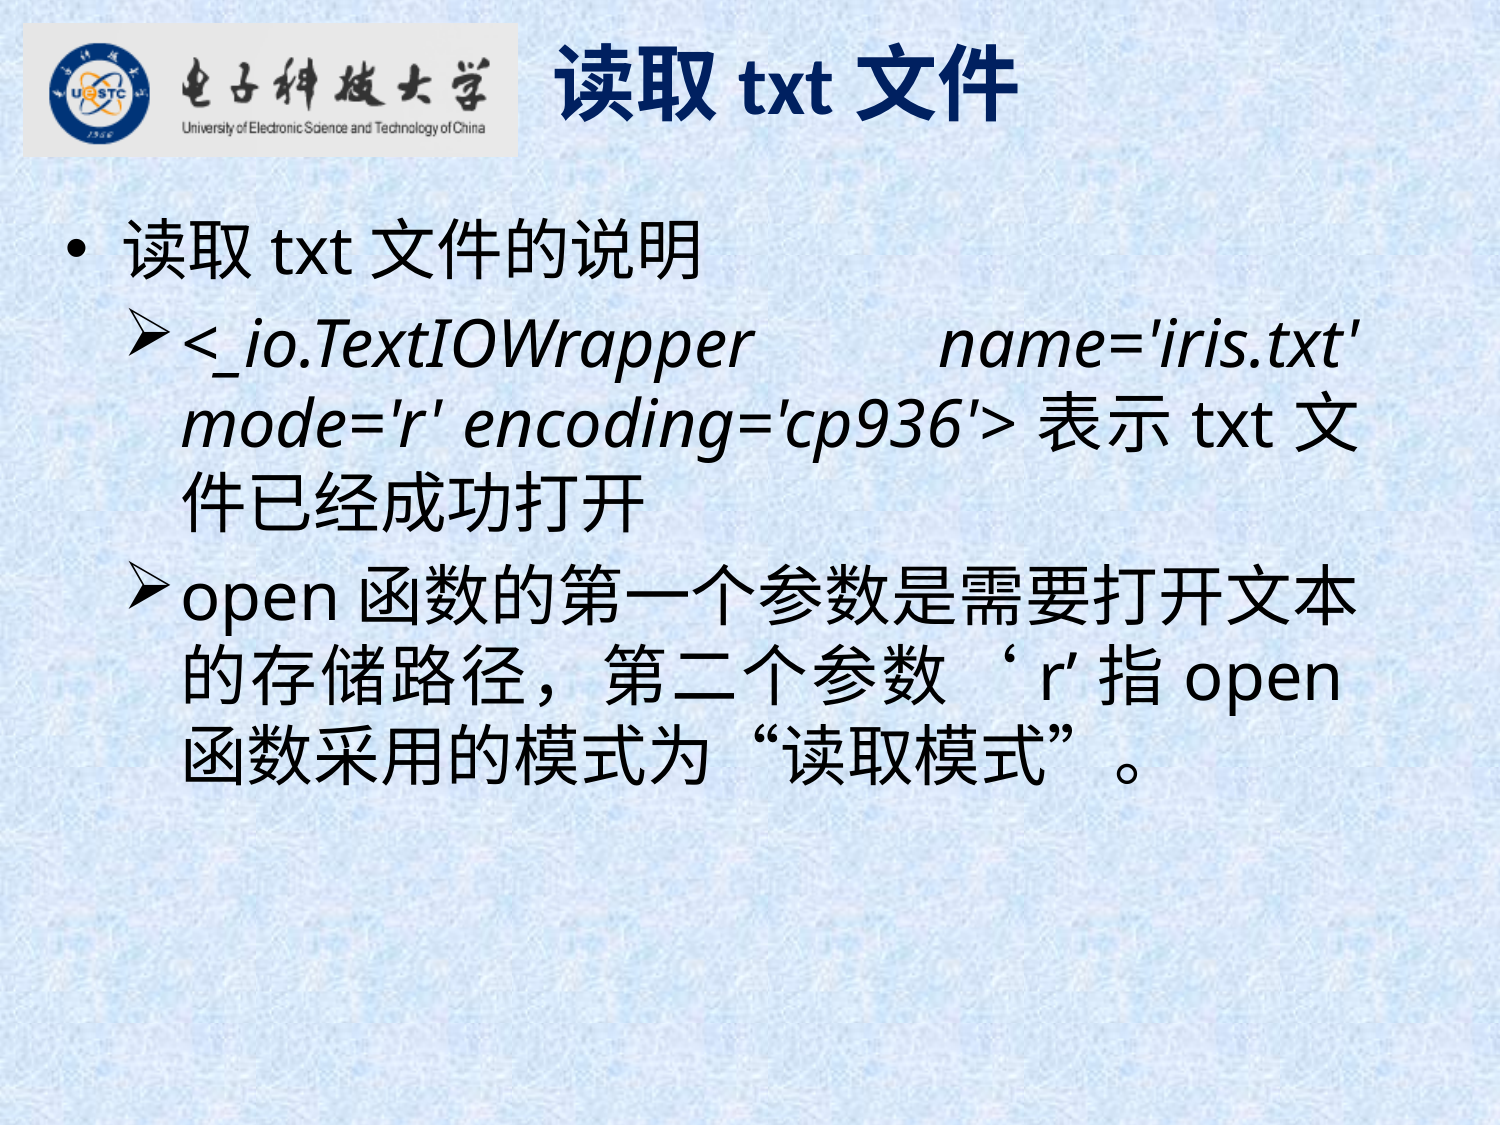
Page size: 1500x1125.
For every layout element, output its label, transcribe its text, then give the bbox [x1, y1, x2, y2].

picture [0, 0, 1500, 1125]
list 读取txt文件的说明 <_io.TextIOWrapper name='iris.txt' mode='r' encoding='cp936'>表示txt文件已经成功打开 open函数的第一个参数是需要打开文本的存储路径，第二个参数‘r’指open函数采用的模式为“读取模式”。 [50, 200, 1375, 1084]
text_box 读取txt文件 [537, 23, 1163, 171]
